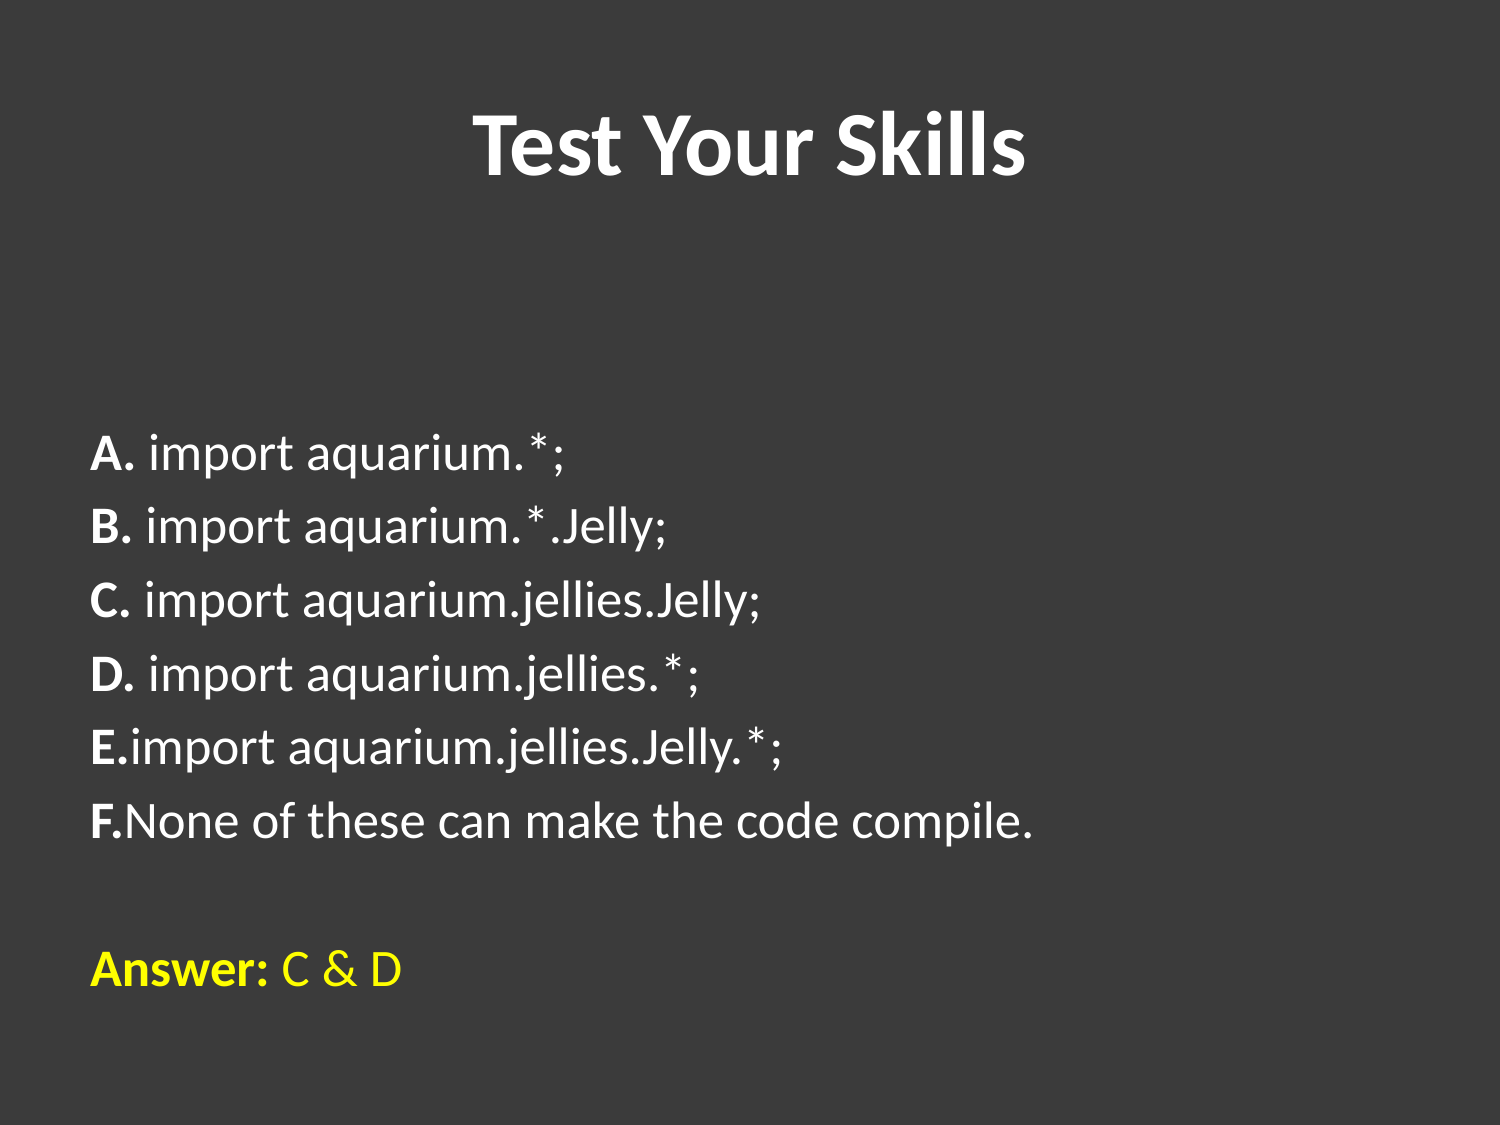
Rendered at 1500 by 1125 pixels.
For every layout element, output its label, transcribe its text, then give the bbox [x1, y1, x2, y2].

title Test Your Skills [75, 45, 1425, 233]
list A. import aquarium.*; B. import aquarium.*.Jelly; C. import aquarium.jellies.Jelly; D. import aquarium.jellies.*; E.import aquarium.jellies.Jelly.*; F.None of these can make the code compile. Answer: C & D [75, 262, 1425, 1005]
